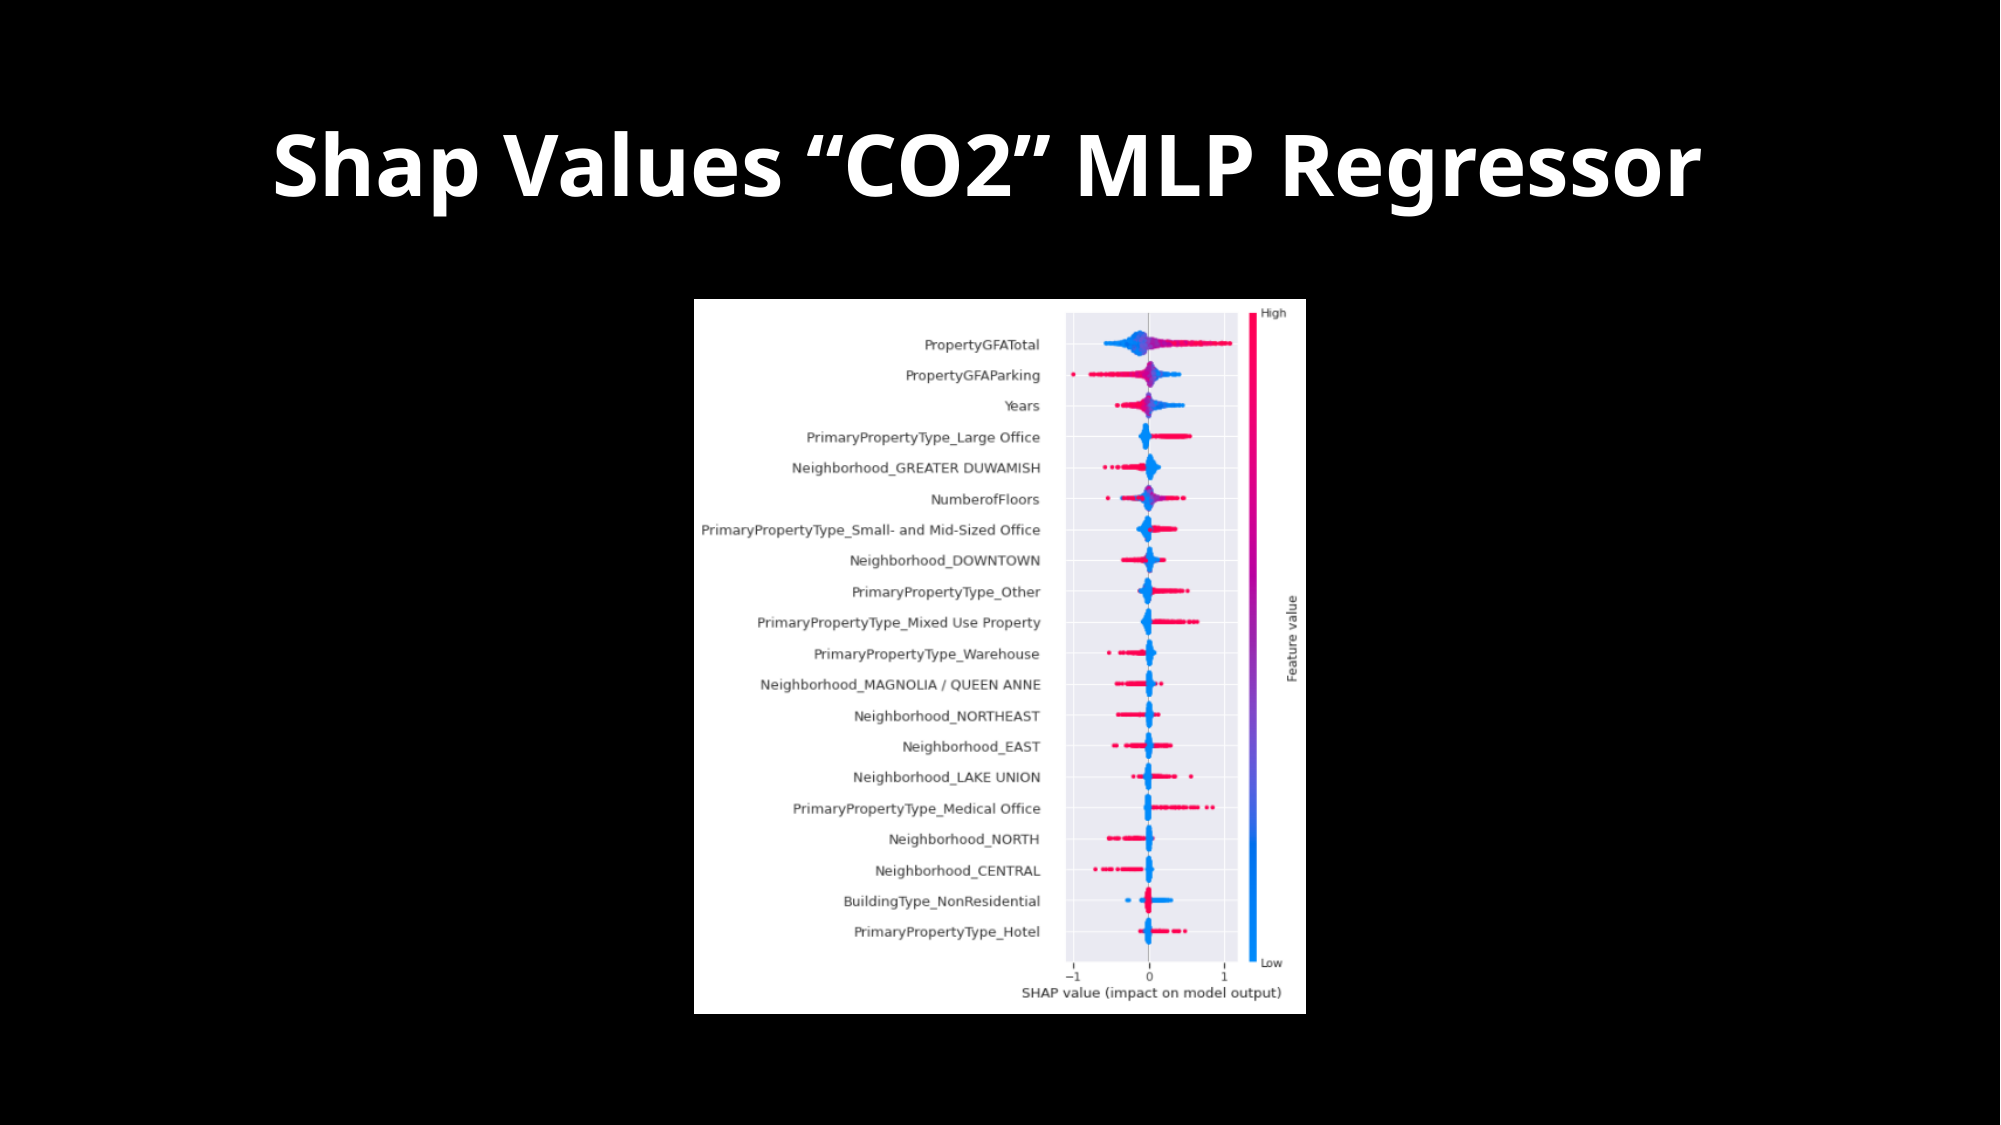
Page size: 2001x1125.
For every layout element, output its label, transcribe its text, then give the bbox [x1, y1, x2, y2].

title Shap Values “CO2” MLP Regressor [137, 59, 1863, 278]
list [694, 299, 1306, 1014]
